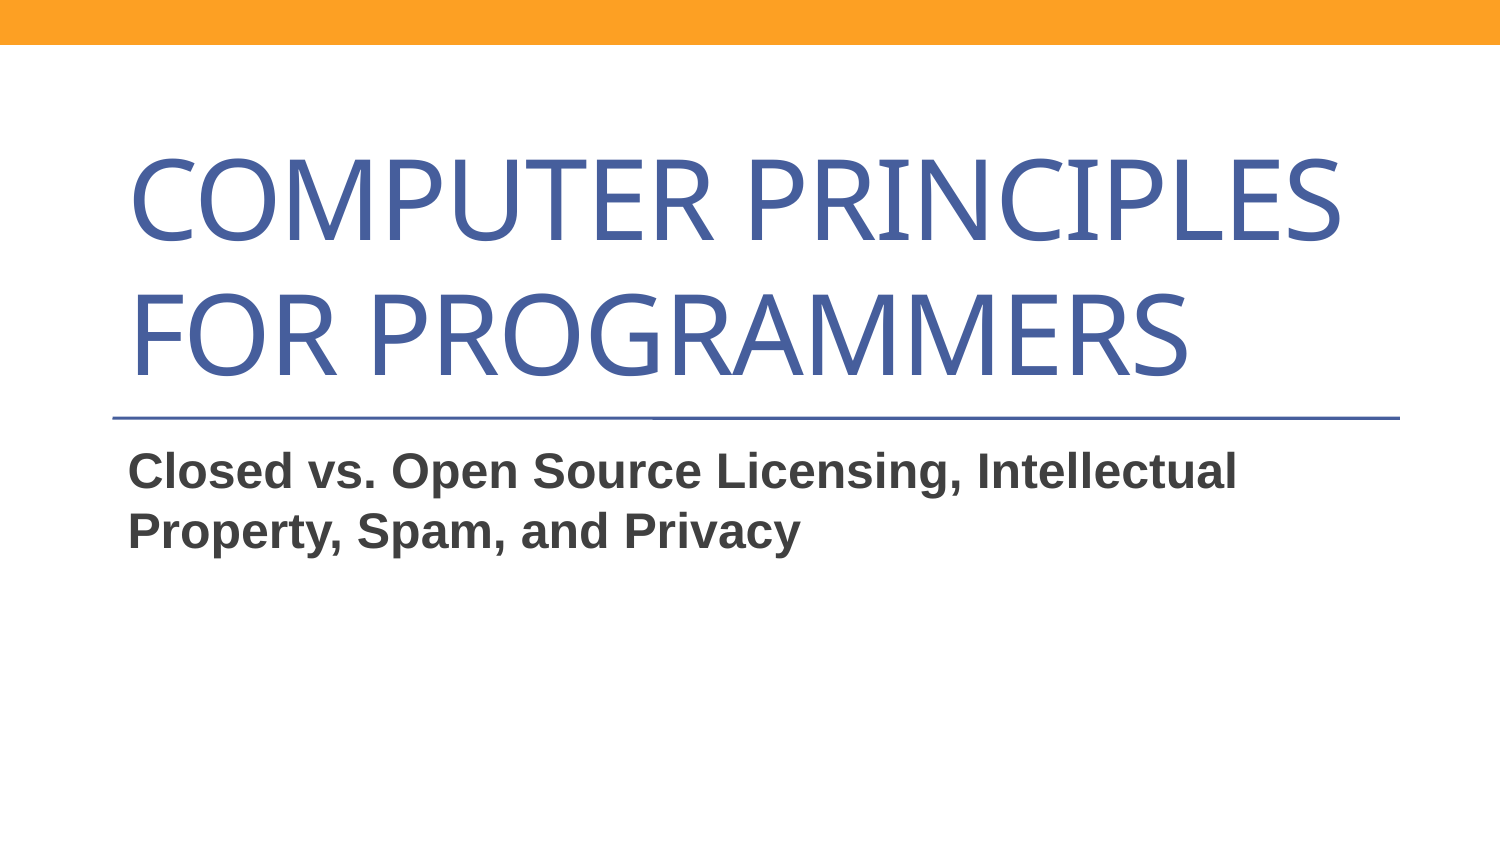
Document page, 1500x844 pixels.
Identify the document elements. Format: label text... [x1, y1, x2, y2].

title Computer Principles for Programmers [112, 168, 1400, 406]
subtitle Closed vs. Open Source Licensing, Intellectual Property, Spam, and Privacy [112, 431, 1400, 647]
